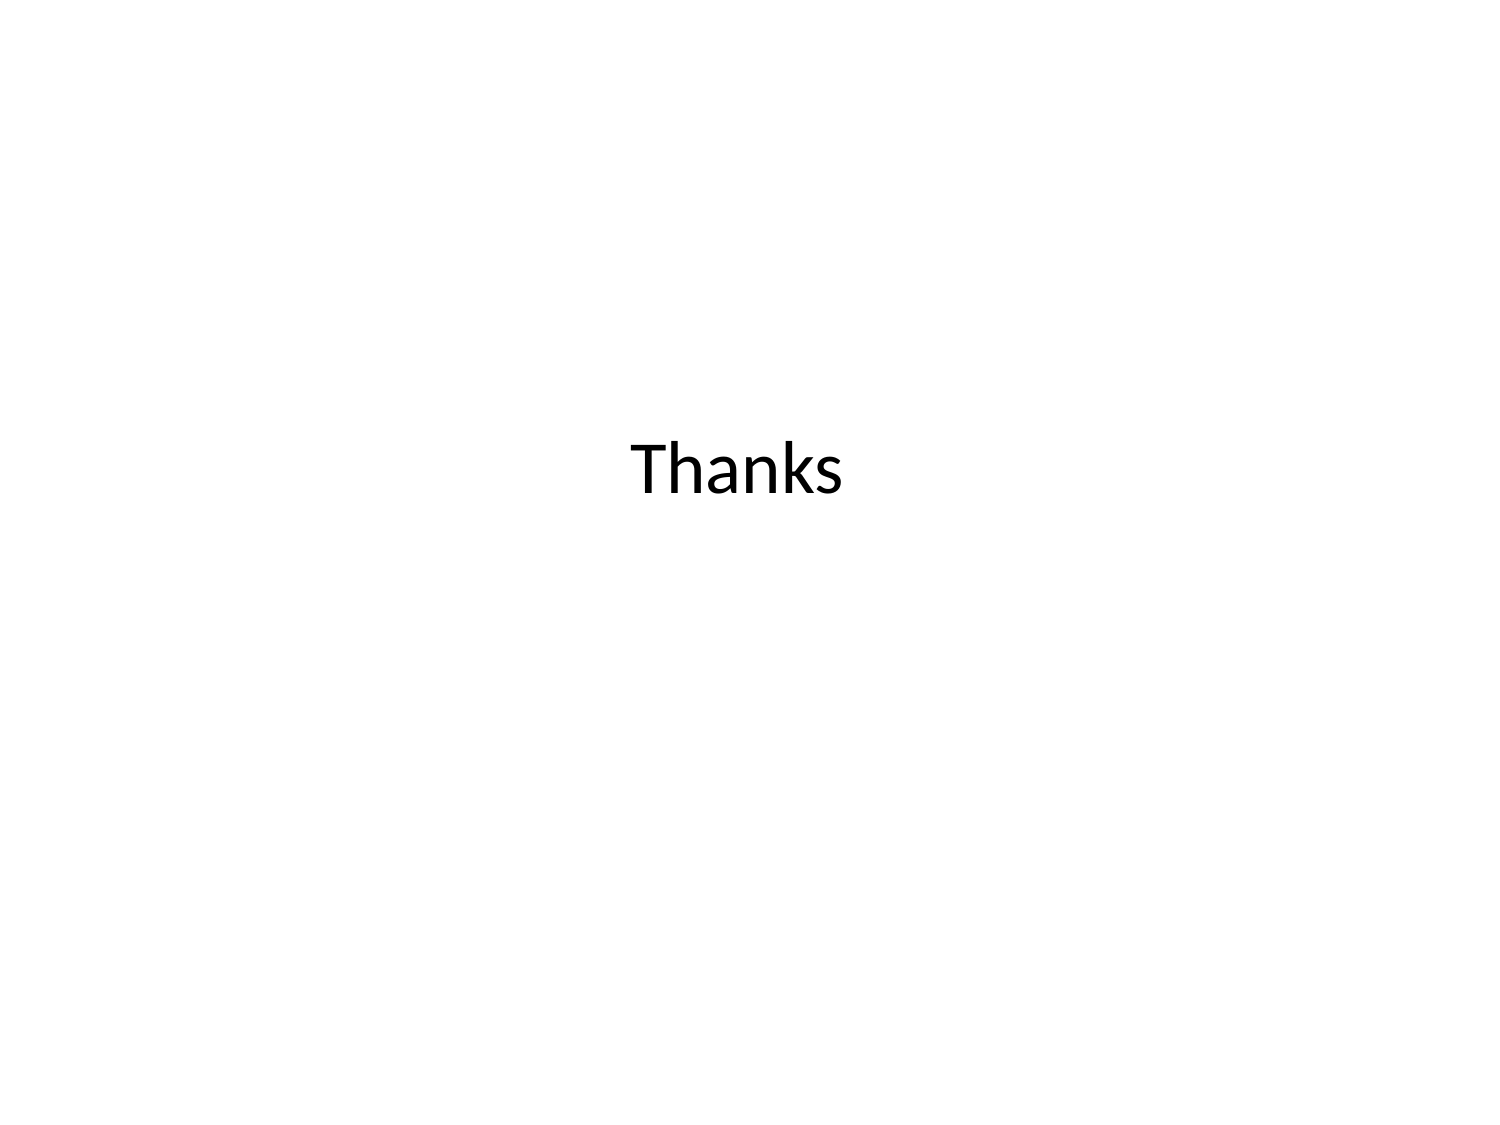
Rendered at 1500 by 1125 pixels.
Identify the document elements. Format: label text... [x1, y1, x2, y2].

text_box Thanks [233, 320, 1241, 516]
